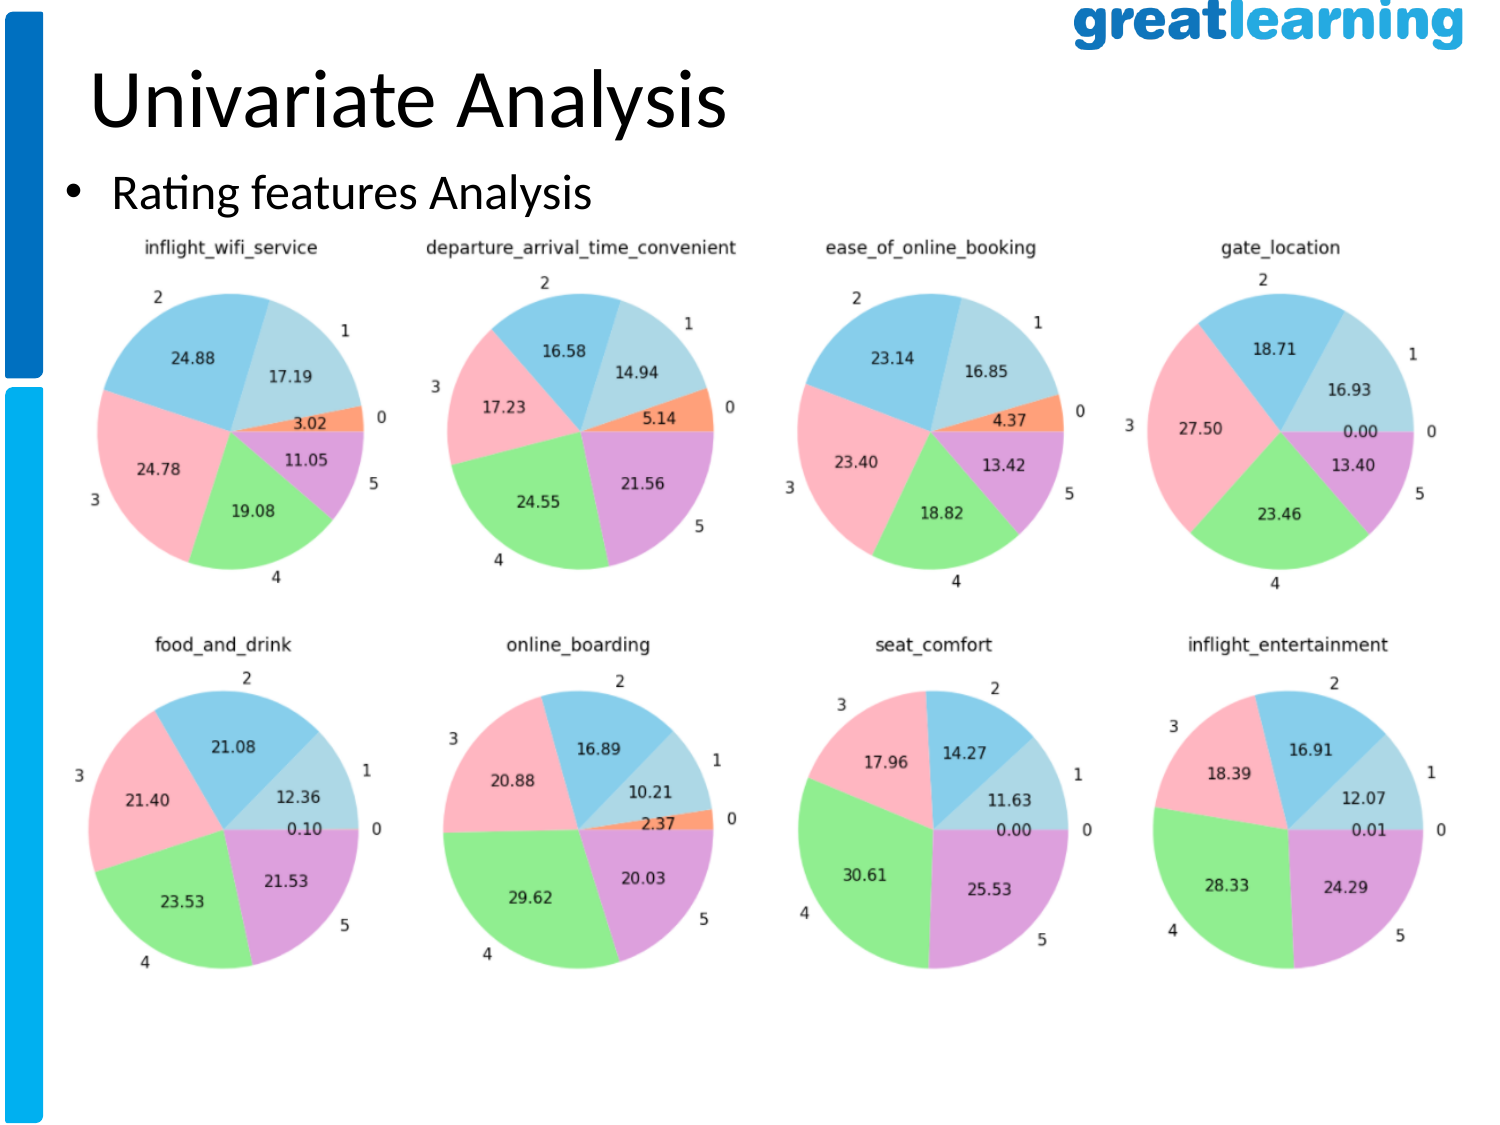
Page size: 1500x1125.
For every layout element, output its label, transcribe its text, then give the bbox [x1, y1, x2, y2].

text_box Univariate Analysis [74, 36, 1425, 152]
picture [49, 227, 1477, 996]
text_box Rating features Analysis [50, 152, 700, 226]
picture [1074, 0, 1463, 50]
